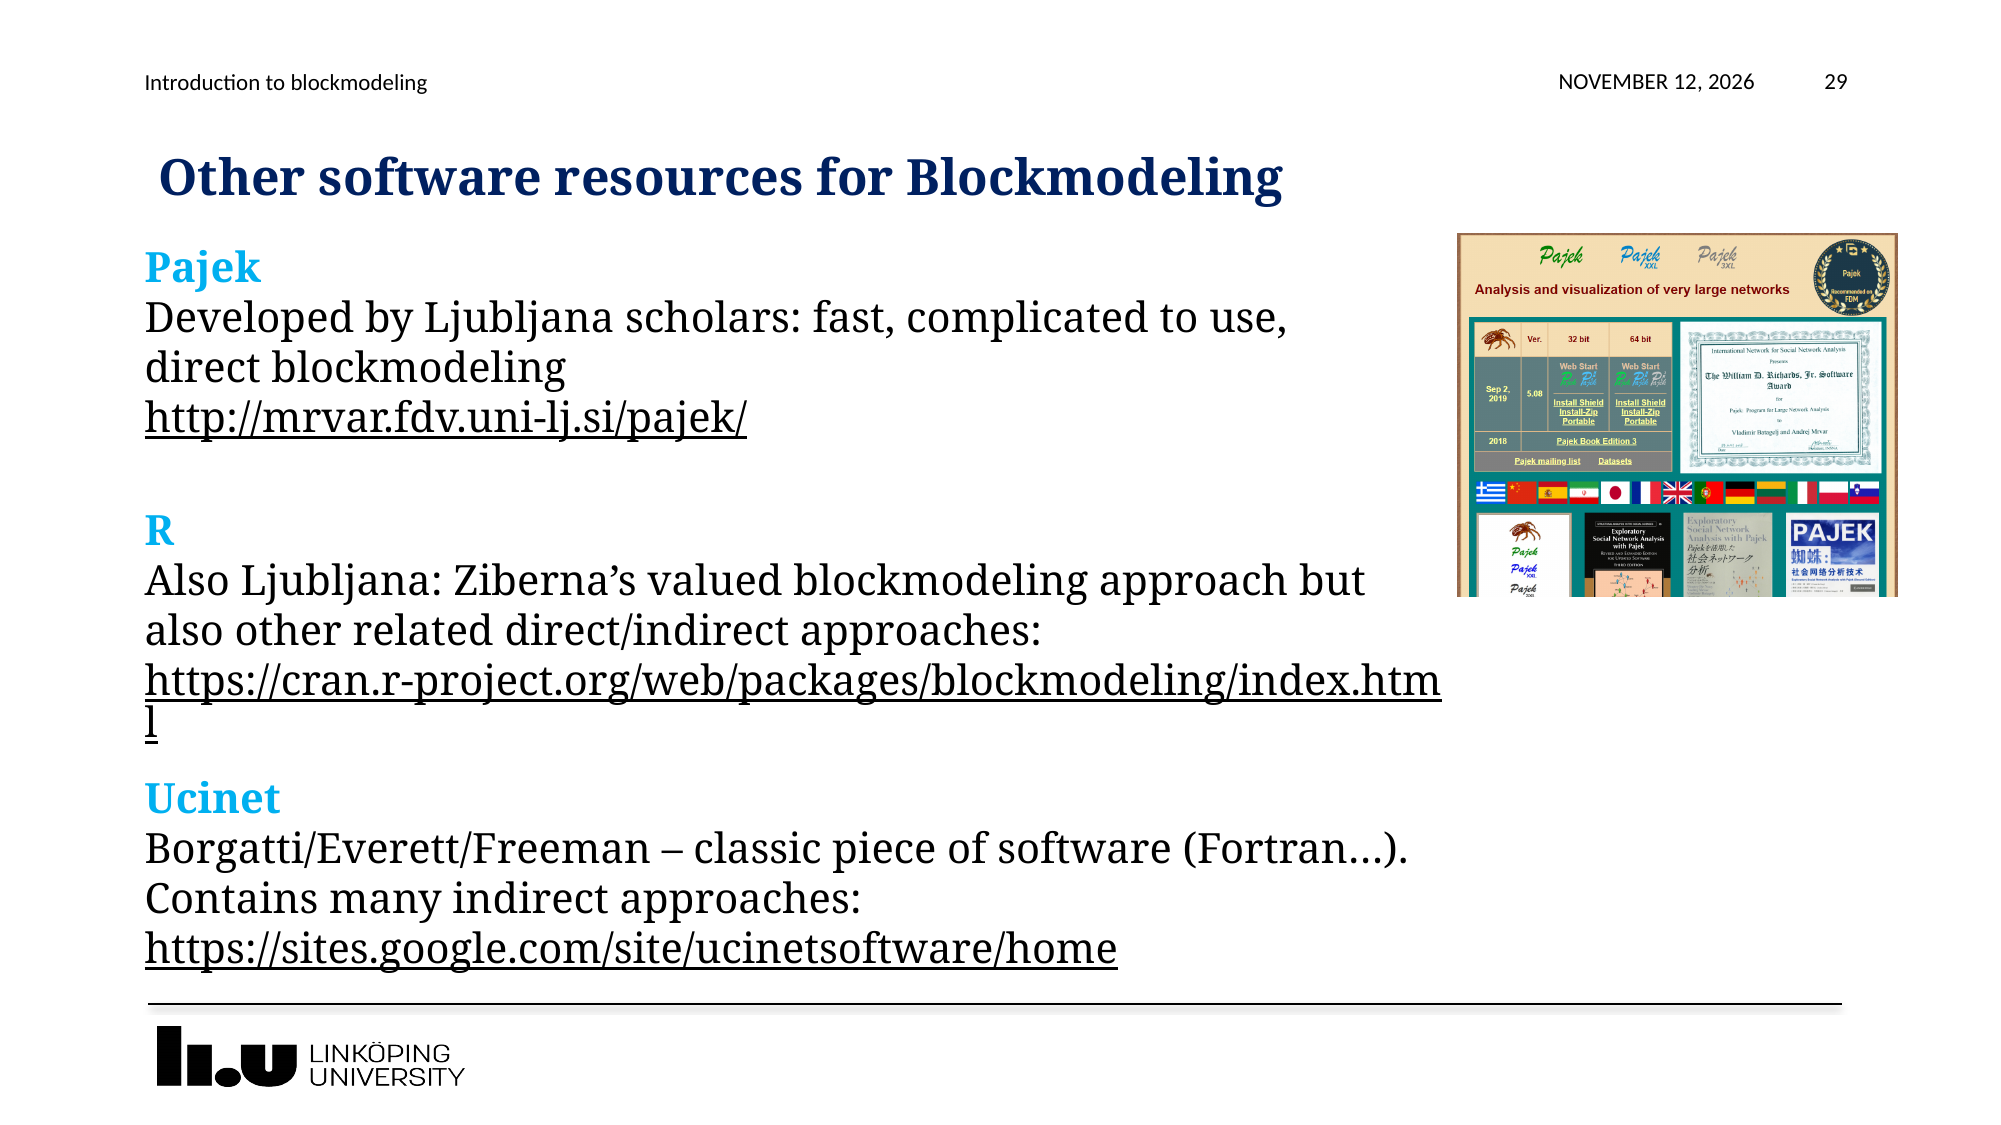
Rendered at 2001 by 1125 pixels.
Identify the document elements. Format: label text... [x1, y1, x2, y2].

text_box Pajek Developed by Ljubljana scholars: fast, complicated to use, direct blockmodeling http://mrvar.fdv.uni-lj.si/pajek/ [129, 233, 1356, 456]
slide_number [1457, 59, 1741, 103]
picture [1456, 233, 1899, 597]
picture [157, 1026, 465, 1087]
slide_number 29 [1741, 59, 1863, 103]
text_box Other software resources for Blockmodeling [143, 138, 1300, 213]
footer Introduction to blockmodeling [129, 59, 1407, 103]
text_box R Also Ljubljana: Ziberna’s valued blockmodeling approach but also other related direct/indirect approaches: https://cran.r-project.org/web/packages/blockmodeling/index.html [129, 496, 1458, 764]
text_box Ucinet Borgatti/Everett/Freeman – classic piece of software (Fortran…). Contains many indirect approaches: https://sites.google.com/site/ucinetsoftware/home [129, 764, 1458, 987]
